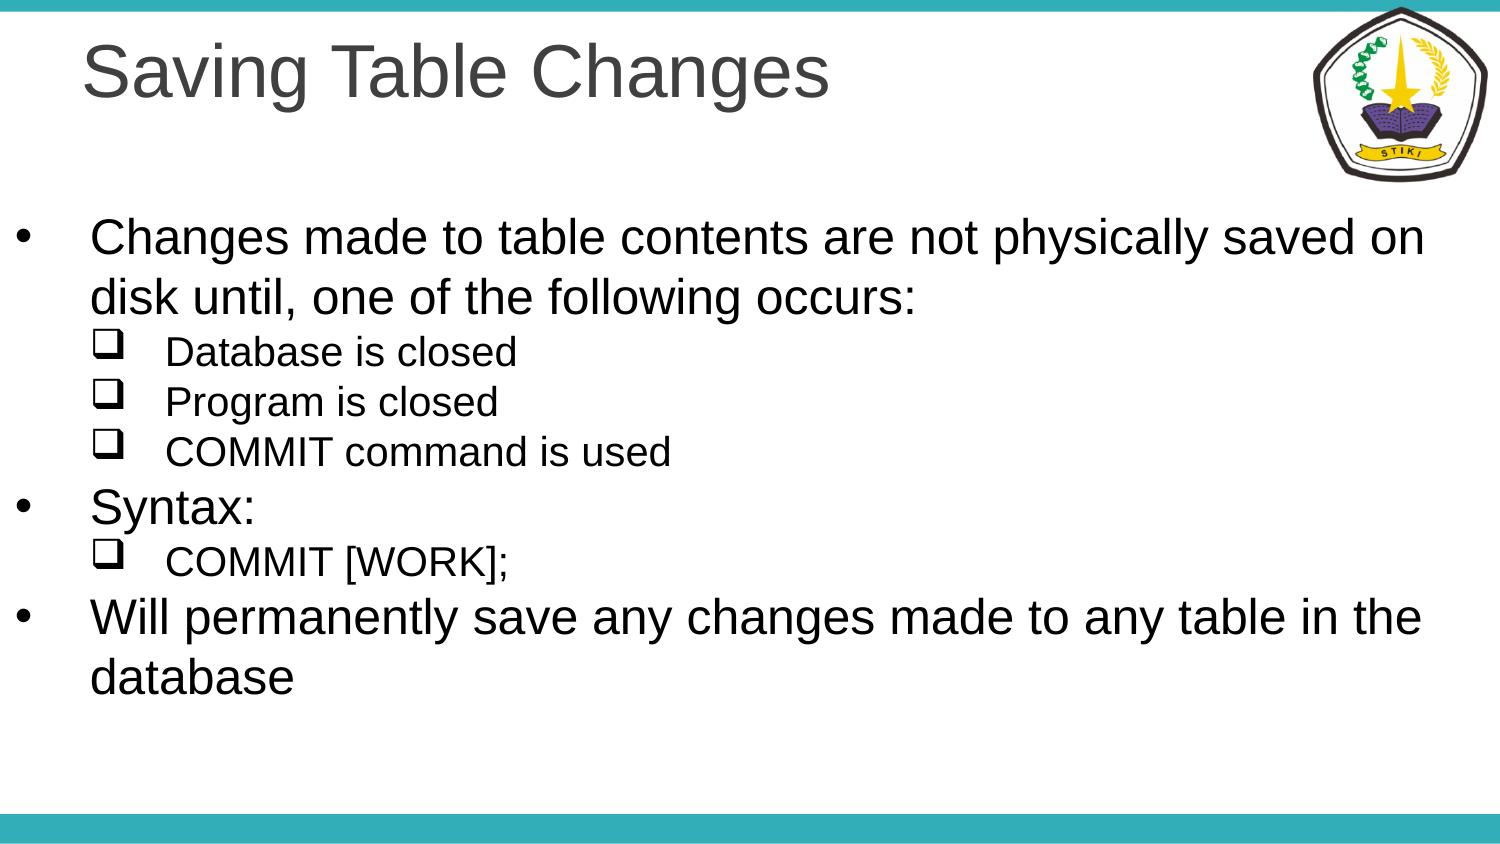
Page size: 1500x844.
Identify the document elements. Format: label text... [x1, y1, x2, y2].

list Saving Table Changes [32, 20, 880, 115]
text_box Changes made to table contents are not physically saved on disk until, one of the following occurs: Database is closed Program is closed COMMIT command is used Syntax: COMMIT [WORK]; Will permanently save any changes made to any table in the database [0, 197, 1458, 713]
picture [1307, 4, 1495, 187]
